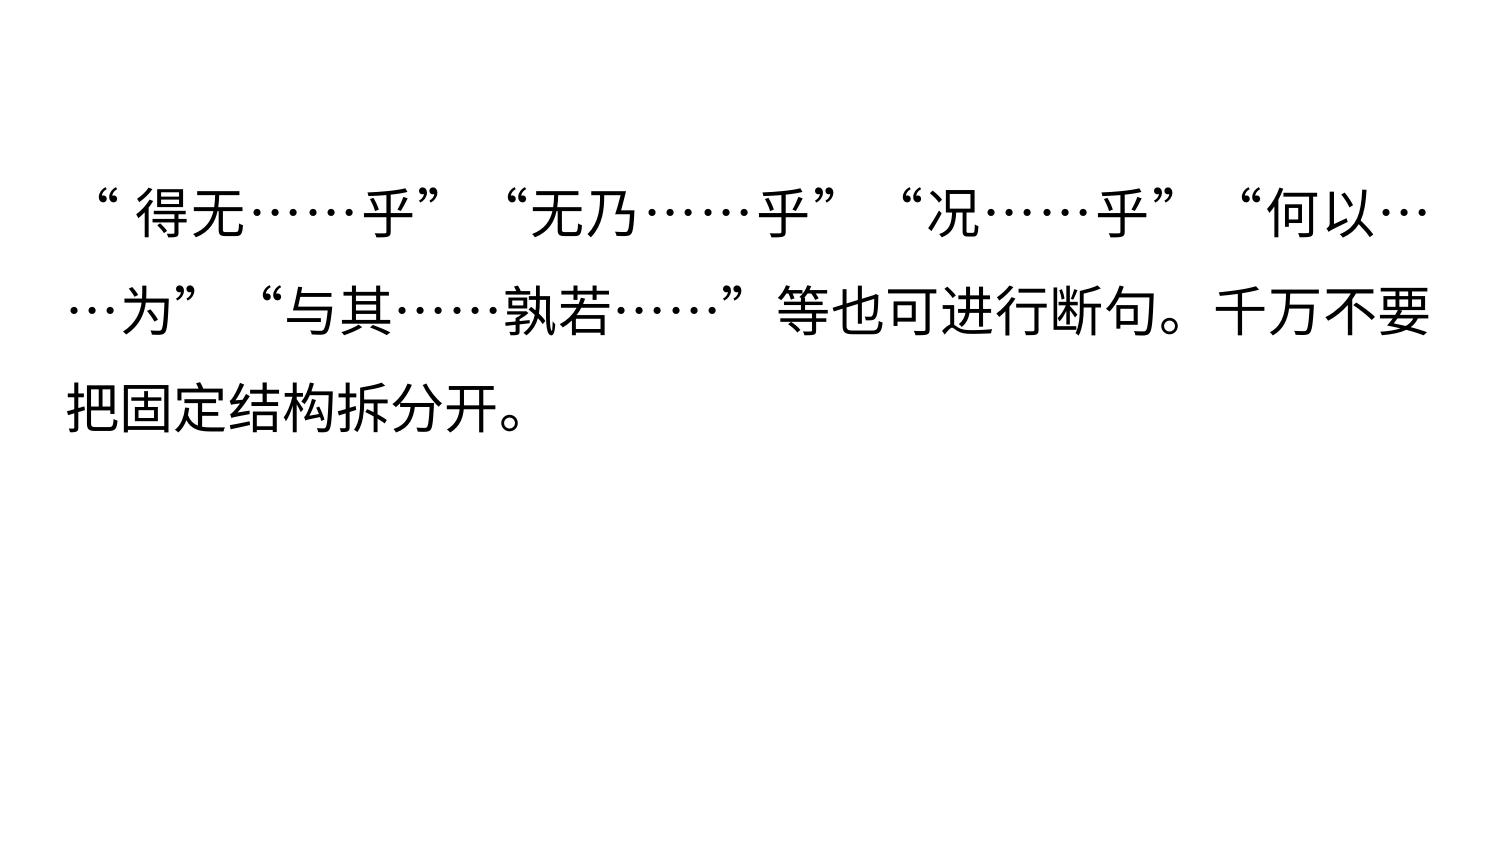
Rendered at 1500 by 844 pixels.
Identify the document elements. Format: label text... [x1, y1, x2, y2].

text_box “得无……乎”“无乃……乎”“况……乎”“何以……为”“与其……孰若……”等也可进行断句。千万不要把固定结构拆分开。 [50, 139, 1447, 447]
